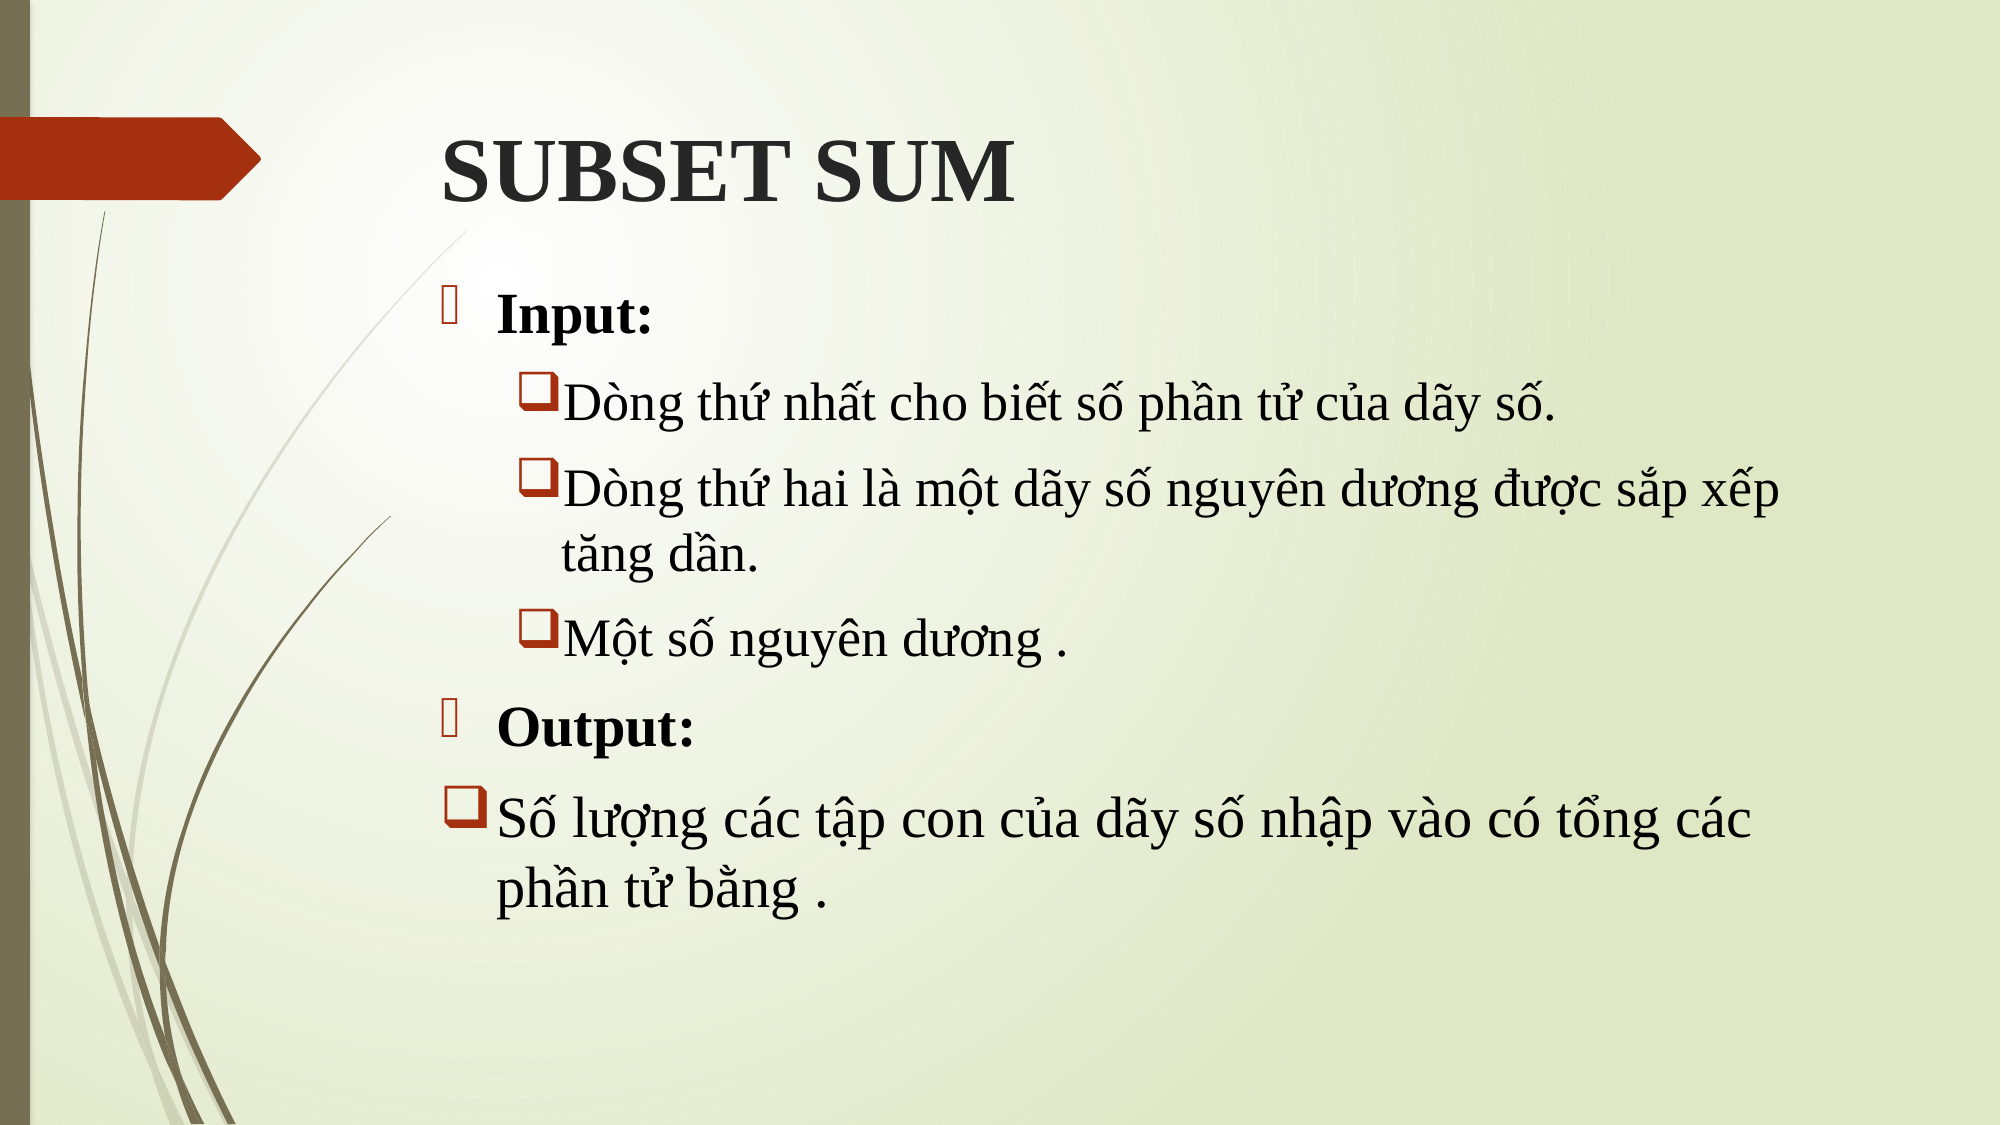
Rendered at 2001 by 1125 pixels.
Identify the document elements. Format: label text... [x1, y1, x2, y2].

title SUBSET SUM [425, 102, 1888, 268]
